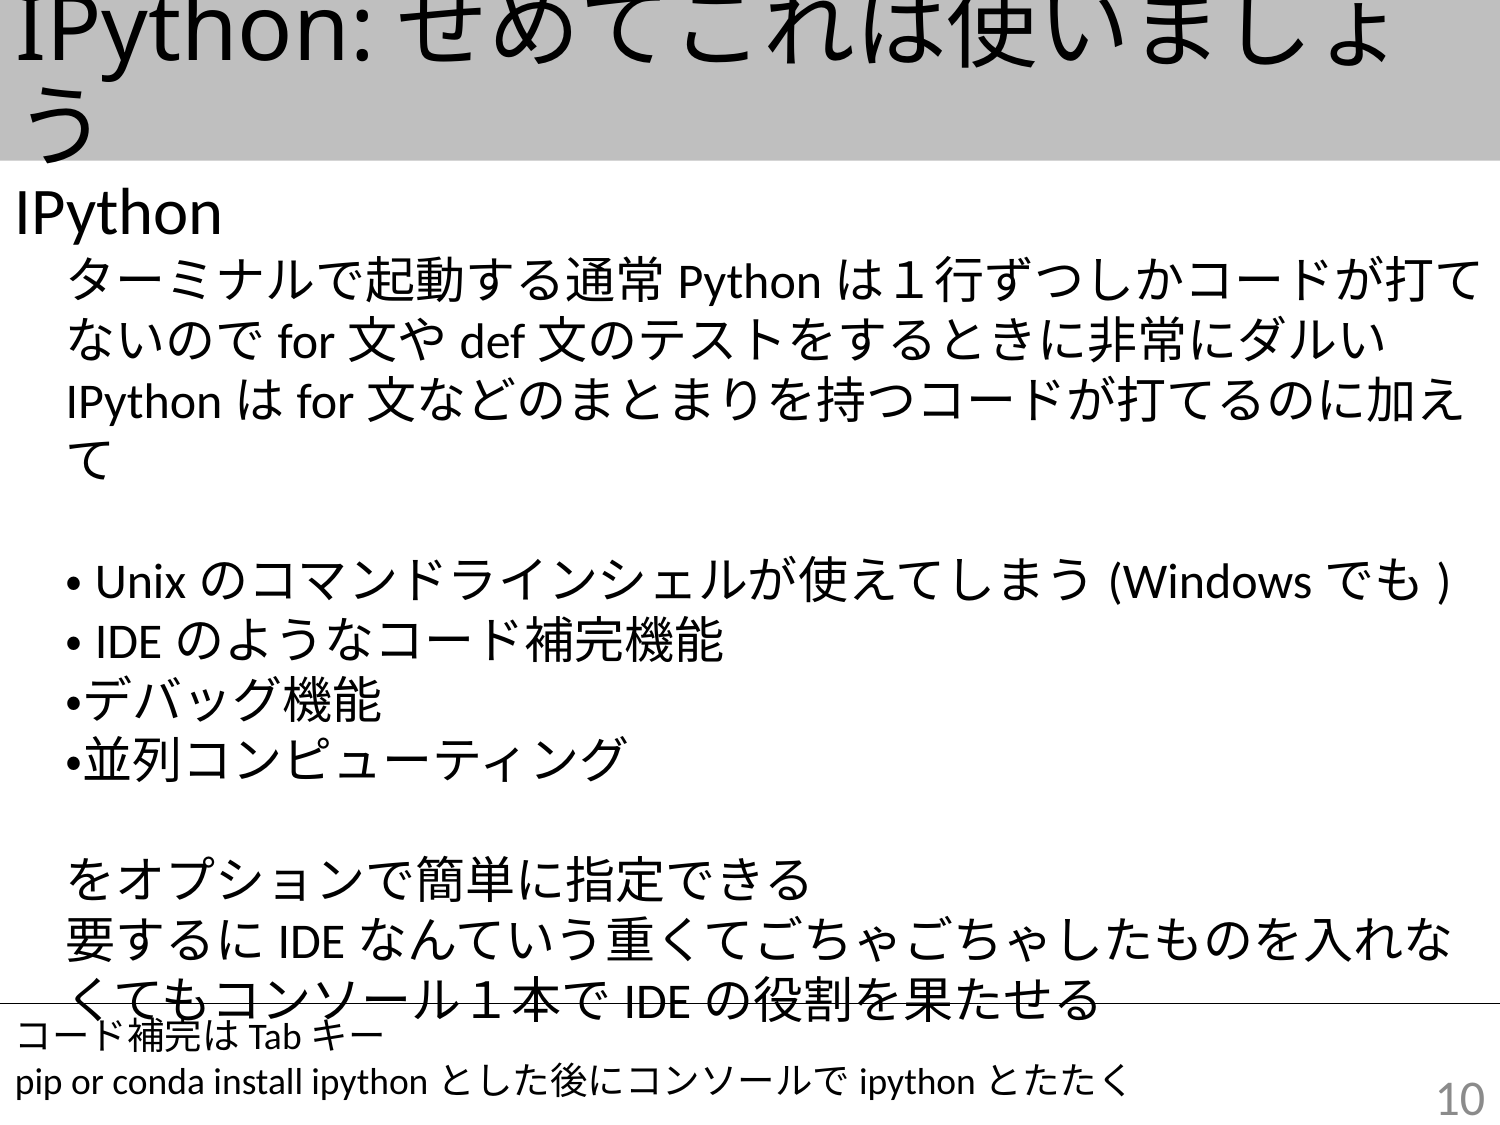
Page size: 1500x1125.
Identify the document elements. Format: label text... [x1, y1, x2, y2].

title IPython:せめてこれは使いましょう [0, 0, 1500, 160]
text_box IPython ターミナルで起動する通常Pythonは１行ずつしかコードが打てないのでfor文やdef文のテストをするときに非常にダルい IPythonはfor文などのまとまりを持つコードが打てるのに加えて ・Unixのコマンドラインシェルが使えてしまう(Windowsでも) ・IDEのようなコード補完機能 ・デバッグ機能 ・並列コンピューティング をオプションで簡単に指定できる 要するにIDEなんていう重くてごちゃごちゃしたものを入れなくてもコンソール１本でIDEの役割を果たせる [0, 160, 1500, 1004]
text_box コード補完はTabキー pip or conda install ipythonとした後にコンソールでipythonとたたく [0, 1004, 1500, 1110]
slide_number 10 [1162, 1110, 1500, 1125]
